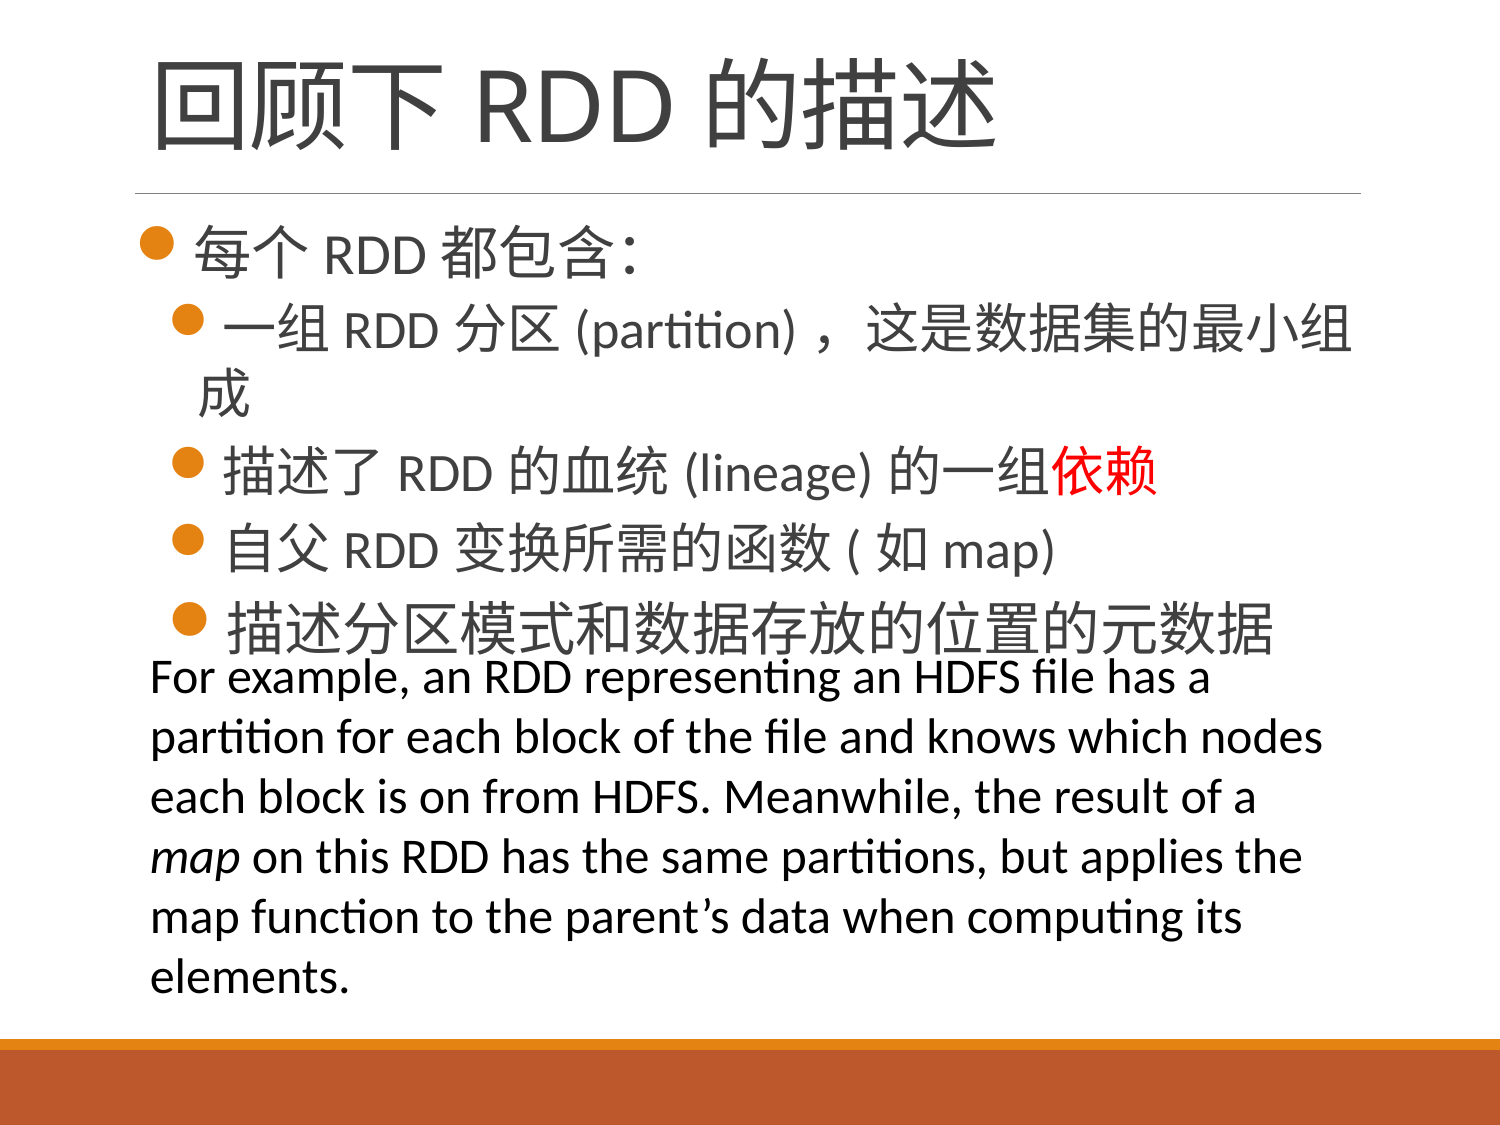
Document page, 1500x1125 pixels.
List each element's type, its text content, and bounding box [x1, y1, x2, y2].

list 每个RDD都包含： 一组RDD分区(partition)，这是数据集的最小组成 描述了RDD的血统(lineage)的一组依赖 自父RDD变换所需的函数(如map) 描述分区模式和数据存放的位置的元数据 [135, 208, 1373, 637]
text_box For example, an RDD representing an HDFS file has a partition for each block of the file and knows which nodes each block is on from HDFS. Meanwhile, the result of a map on this RDD has the same partitions, but applies the map function to the parent’s data when computing its elements. [134, 636, 1350, 1011]
title 回顾下RDD的描述 [135, 32, 1373, 171]
